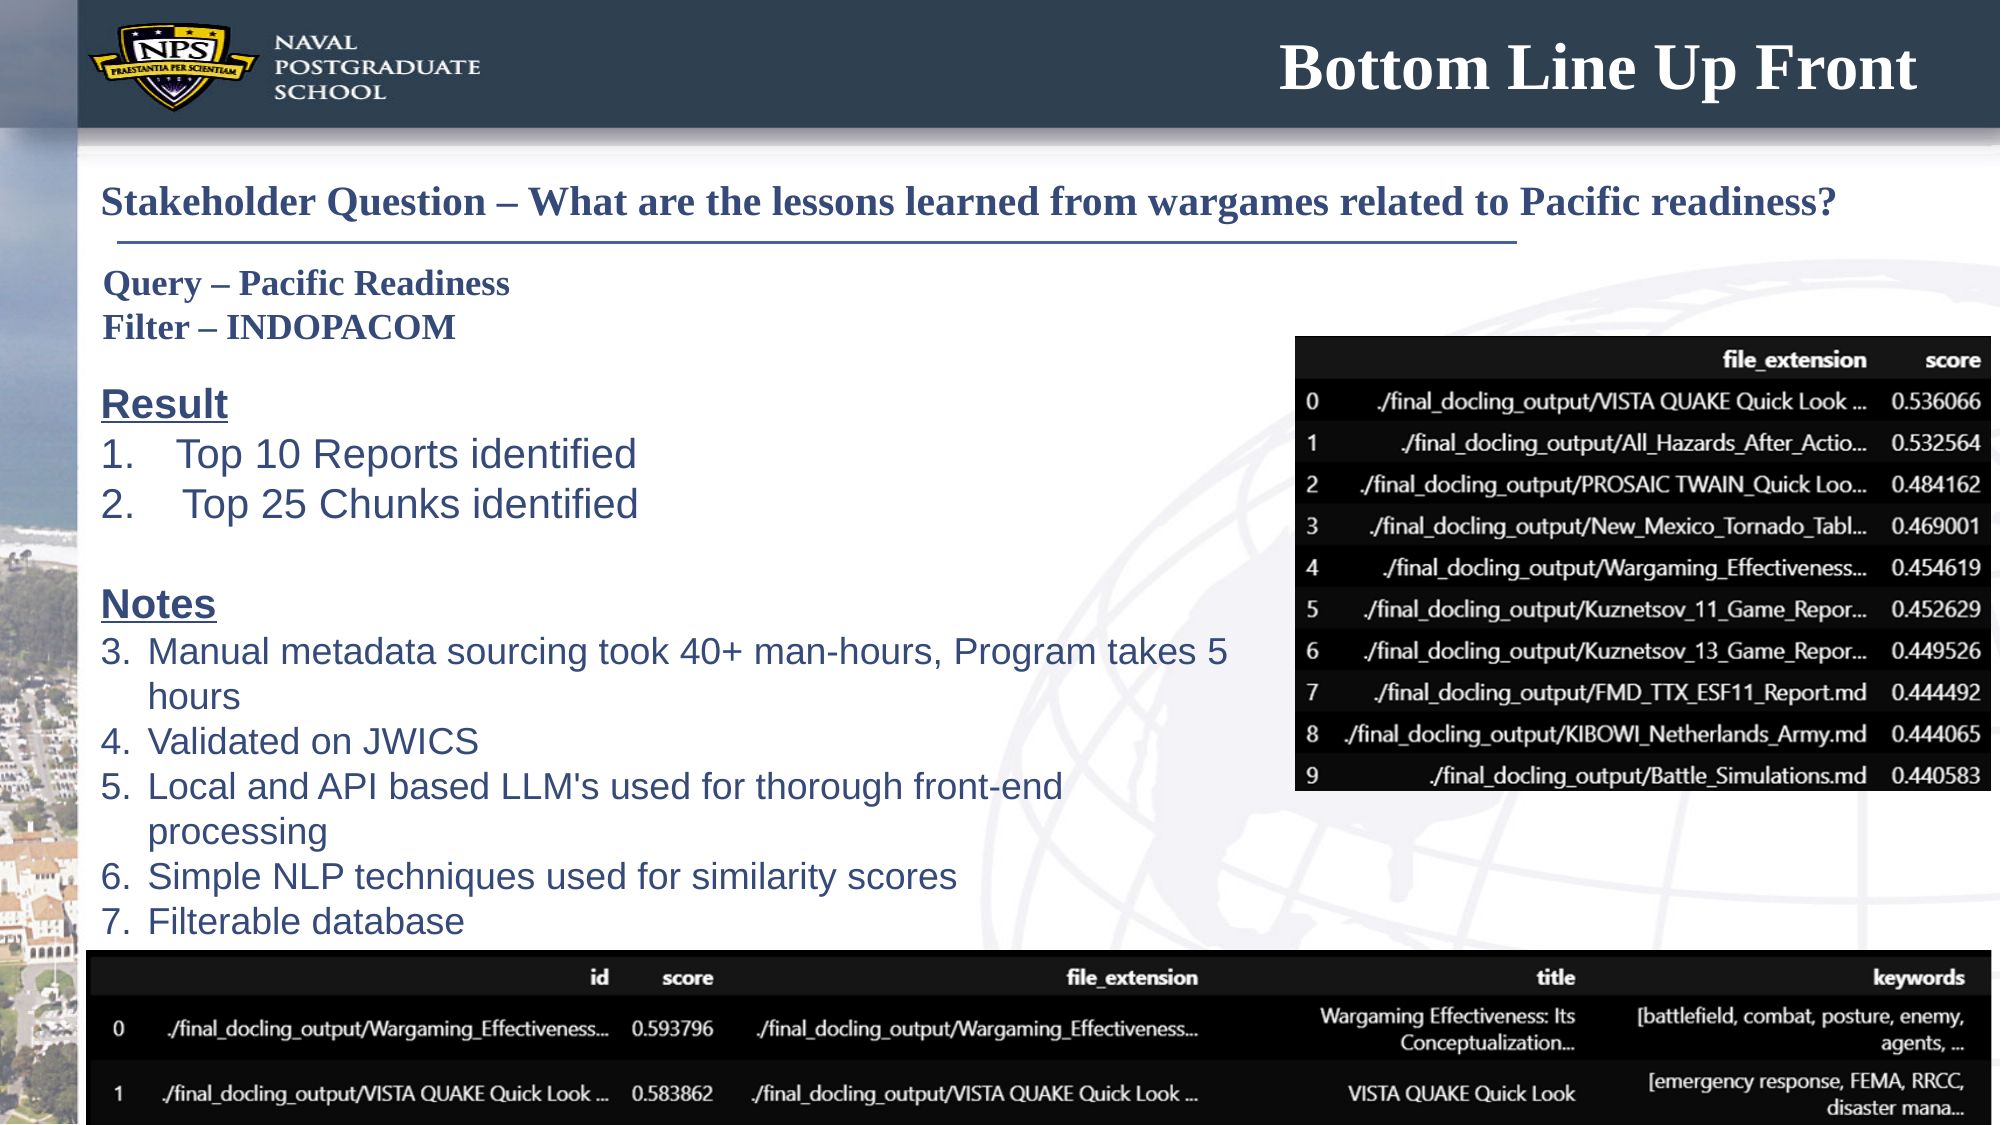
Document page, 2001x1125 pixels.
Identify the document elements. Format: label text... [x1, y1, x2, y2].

picture [0, 0, 2000, 1125]
text_box Query – Pacific Readiness Filter – INDOPACOM [87, 251, 1428, 355]
text_box Result Top 10 Reports identified Top 25 Chunks identified Notes Manual metadata sourcing took 40+ man-hours, Program takes 5 hours Validated on JWICS Local and API based LLM's used for thorough front-end processing Simple NLP techniques used for similarity scores Filterable database [85, 369, 1248, 947]
text_box Stakeholder Question – What are the lessons learned from wargames related to Pacific readiness? [85, 146, 2000, 250]
title Bottom Line Up Front [350, 0, 1934, 125]
